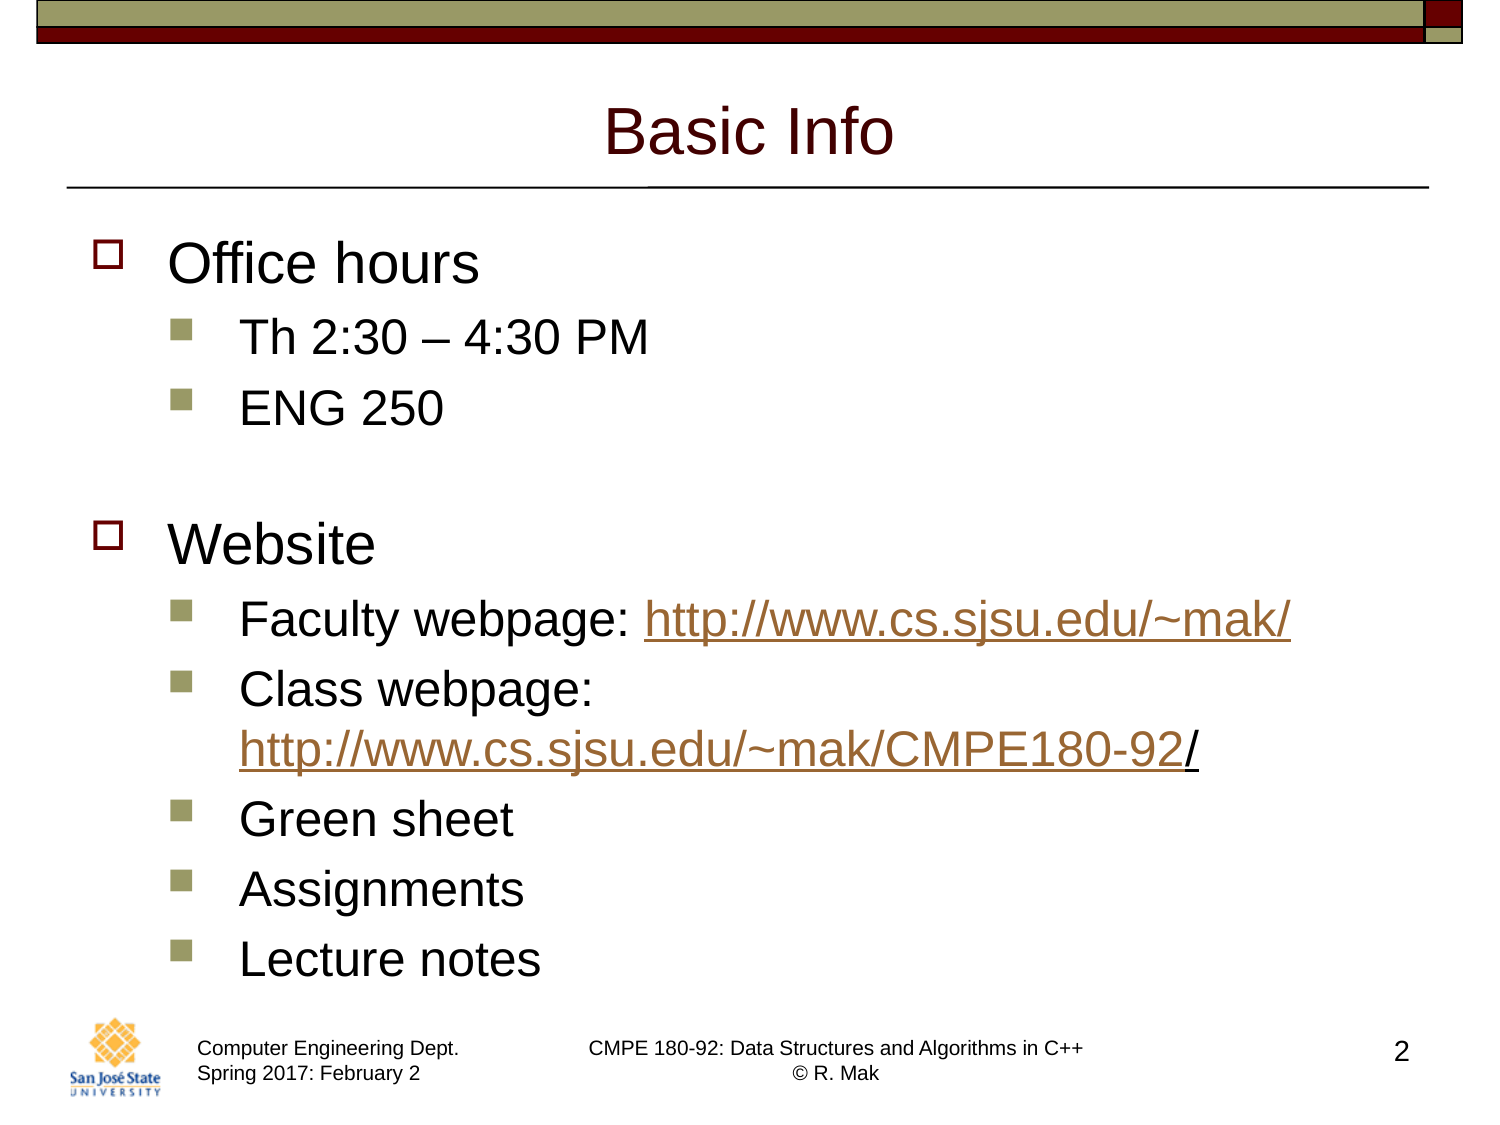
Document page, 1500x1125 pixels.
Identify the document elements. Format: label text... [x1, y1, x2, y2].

picture [60, 1012, 166, 1112]
slide_number 2 [1112, 1025, 1425, 1100]
list Office hours Th 2:30 – 4:30 PM ENG 250 Website Faculty webpage: http://www.cs.sjsu.edu/~mak/ Class webpage: http://www.cs.sjsu.edu/~mak/CMPE180-92/ Green sheet Assignments Lecture notes [75, 217, 1425, 1011]
title Basic Info [75, 67, 1425, 175]
